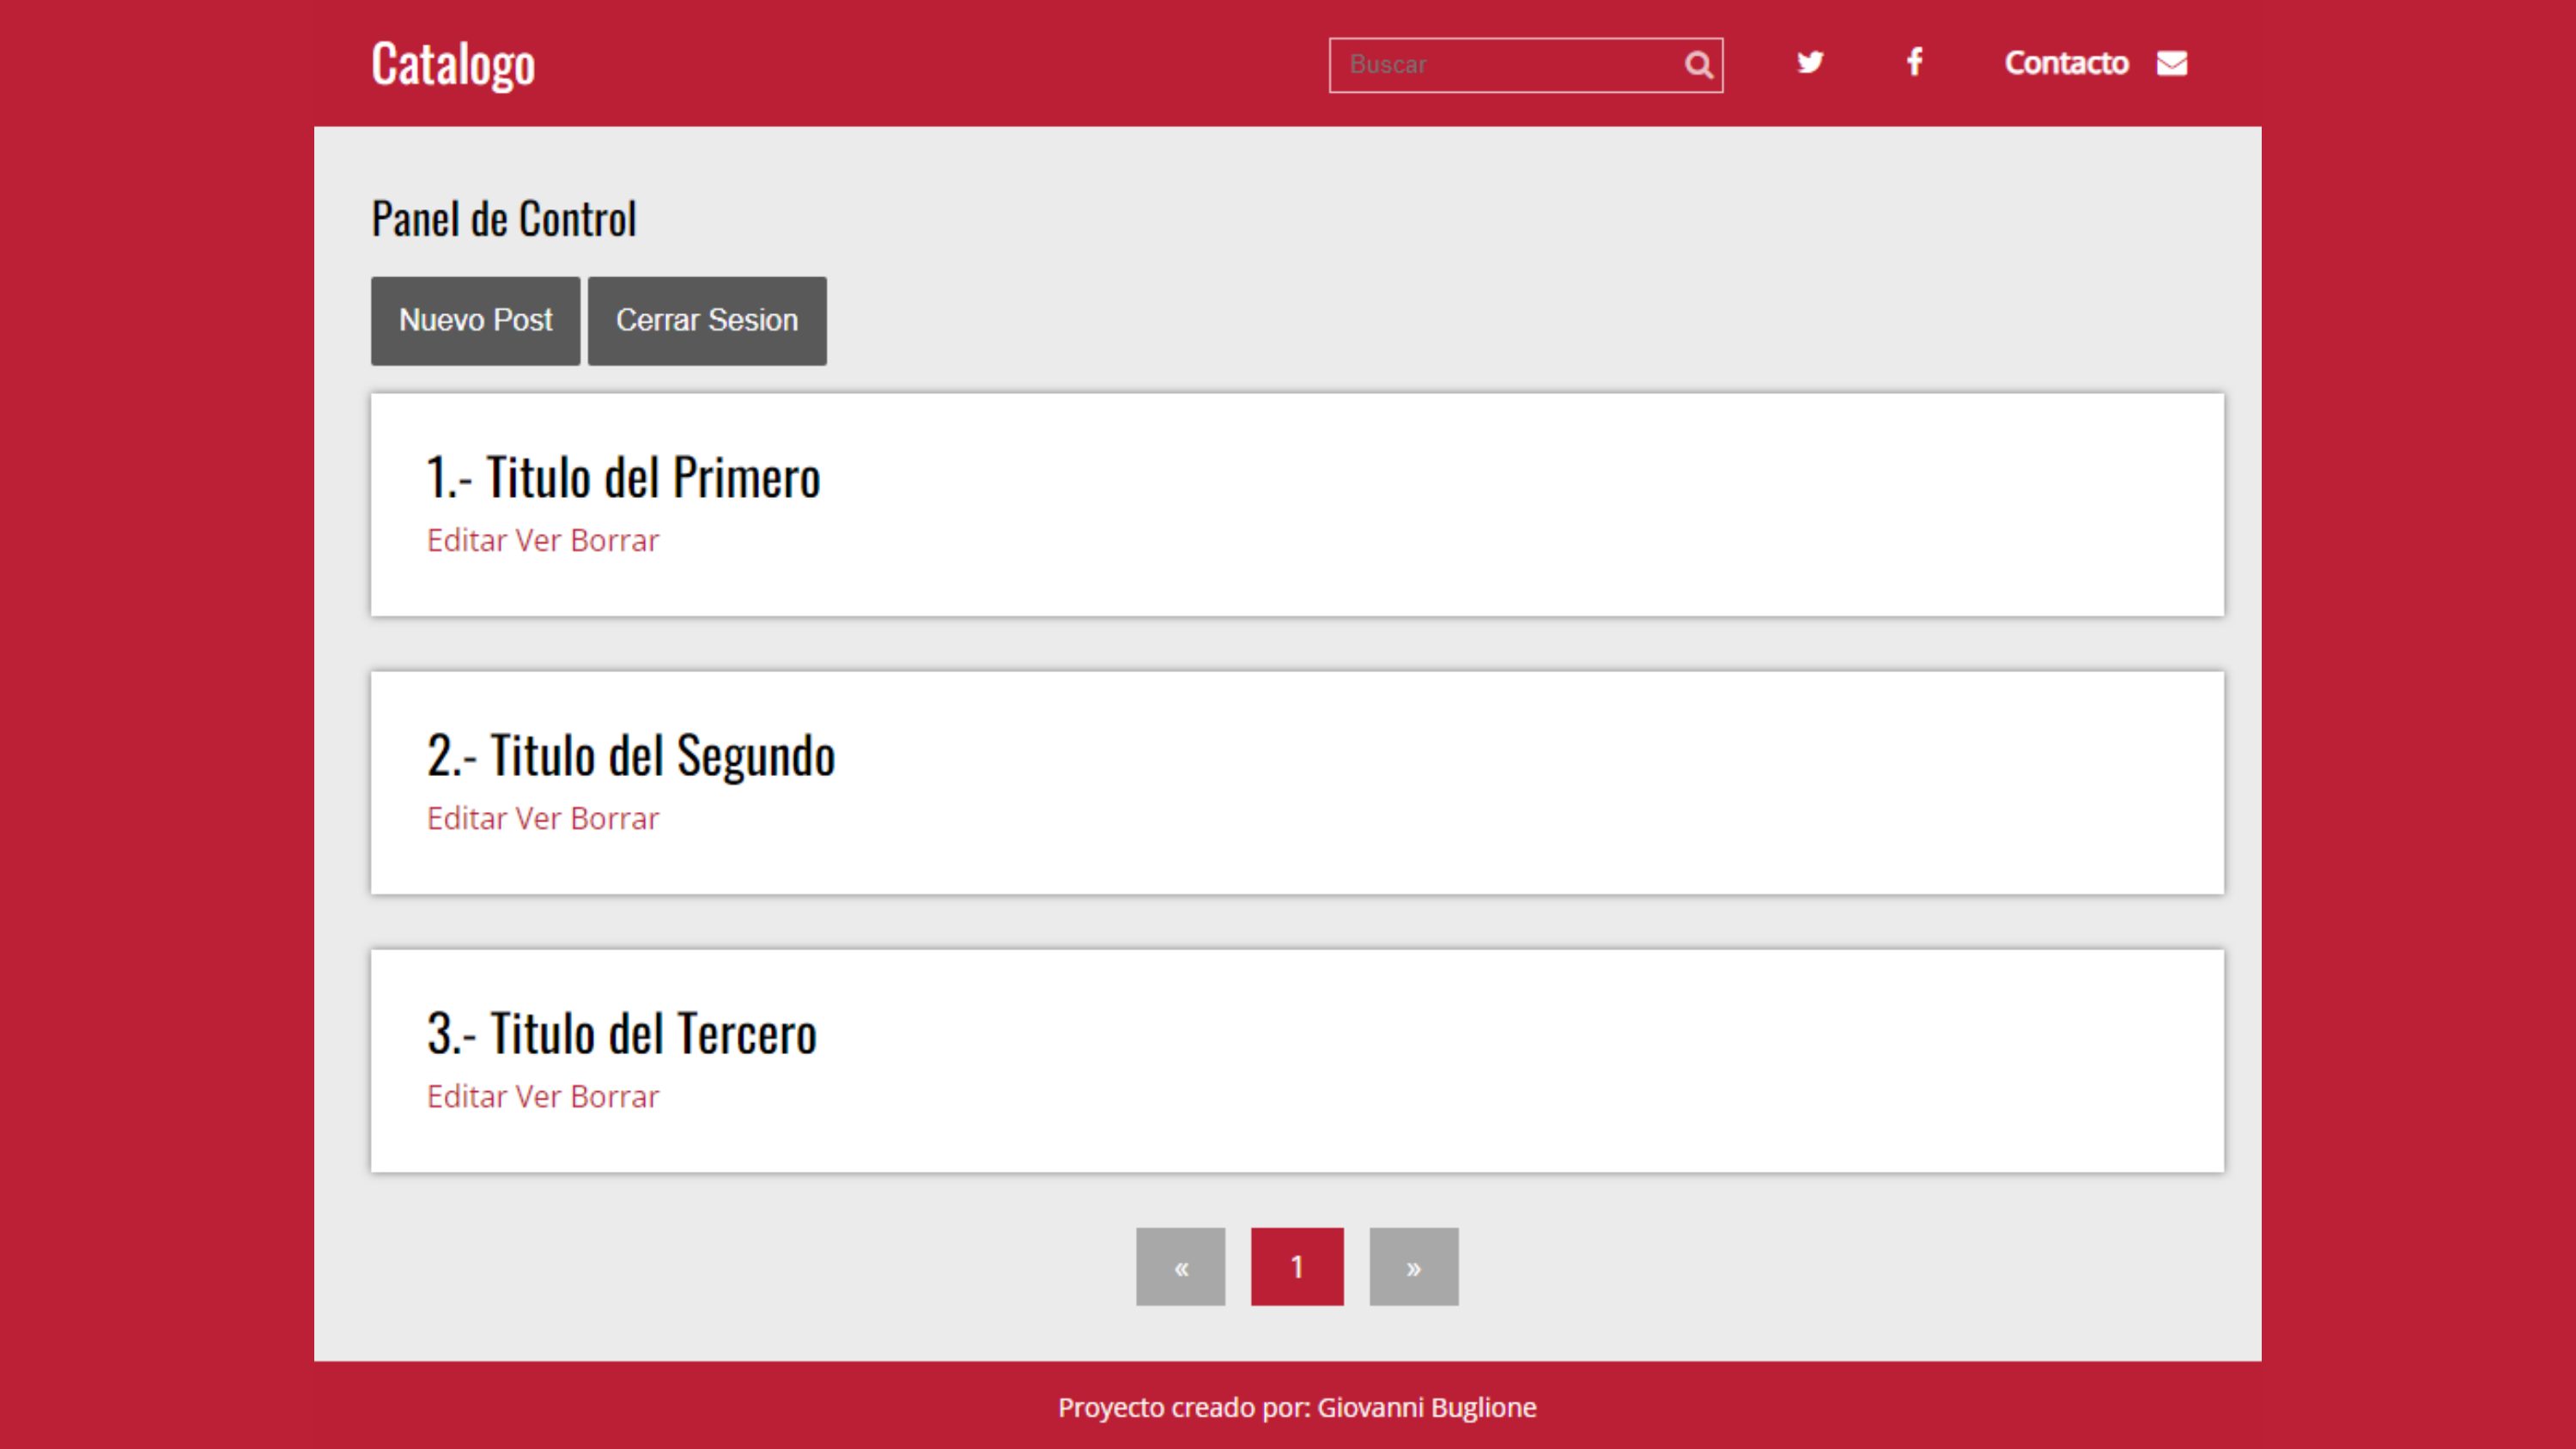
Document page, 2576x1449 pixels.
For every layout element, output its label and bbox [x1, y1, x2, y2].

picture [313, 0, 2263, 1449]
